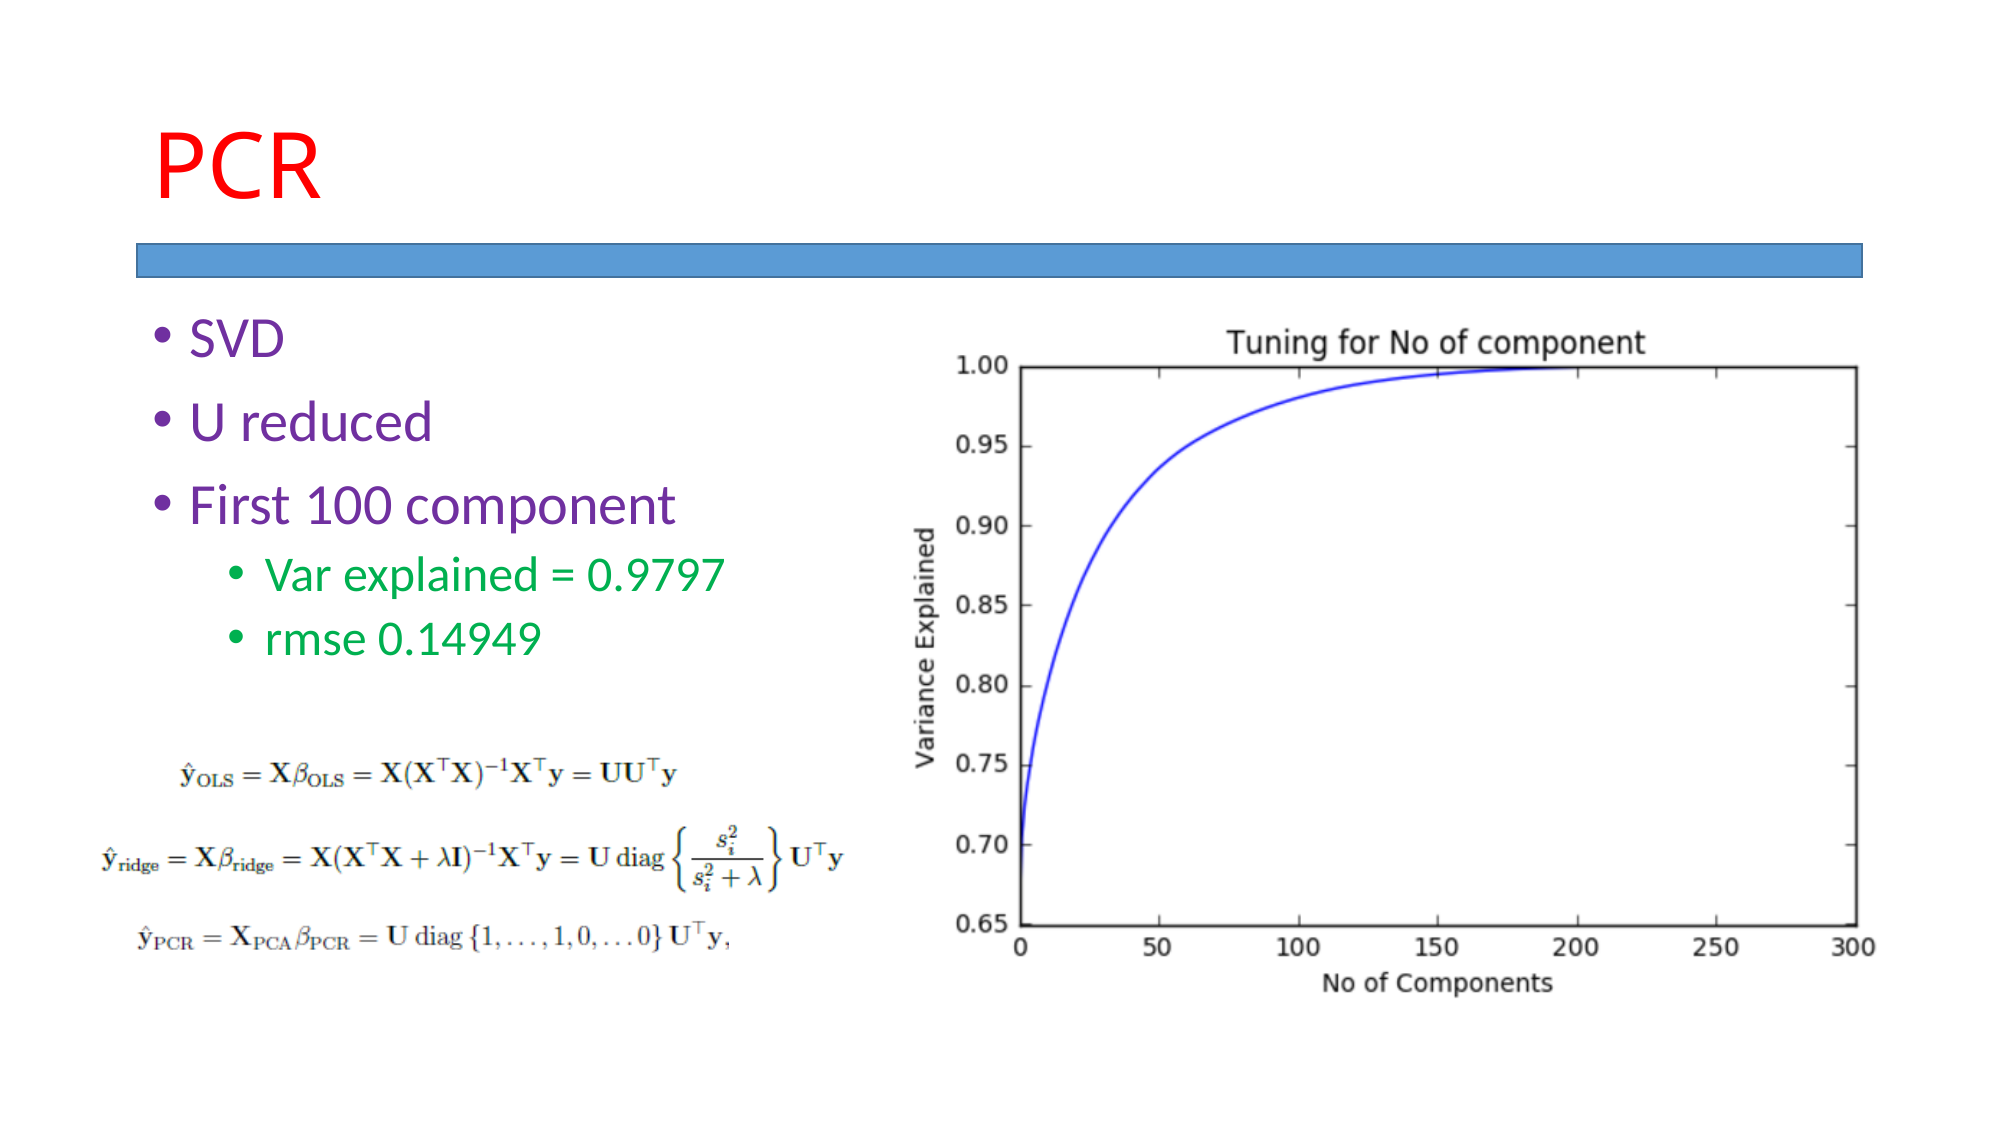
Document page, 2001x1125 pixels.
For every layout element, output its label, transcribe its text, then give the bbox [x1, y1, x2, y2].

picture [85, 819, 845, 969]
picture [177, 747, 679, 800]
picture [885, 305, 1904, 1014]
list SVD U reduced First 100 component Var explained = 0.9797 rmse 0.14949 [137, 299, 988, 1014]
title PCR [137, 59, 1863, 278]
